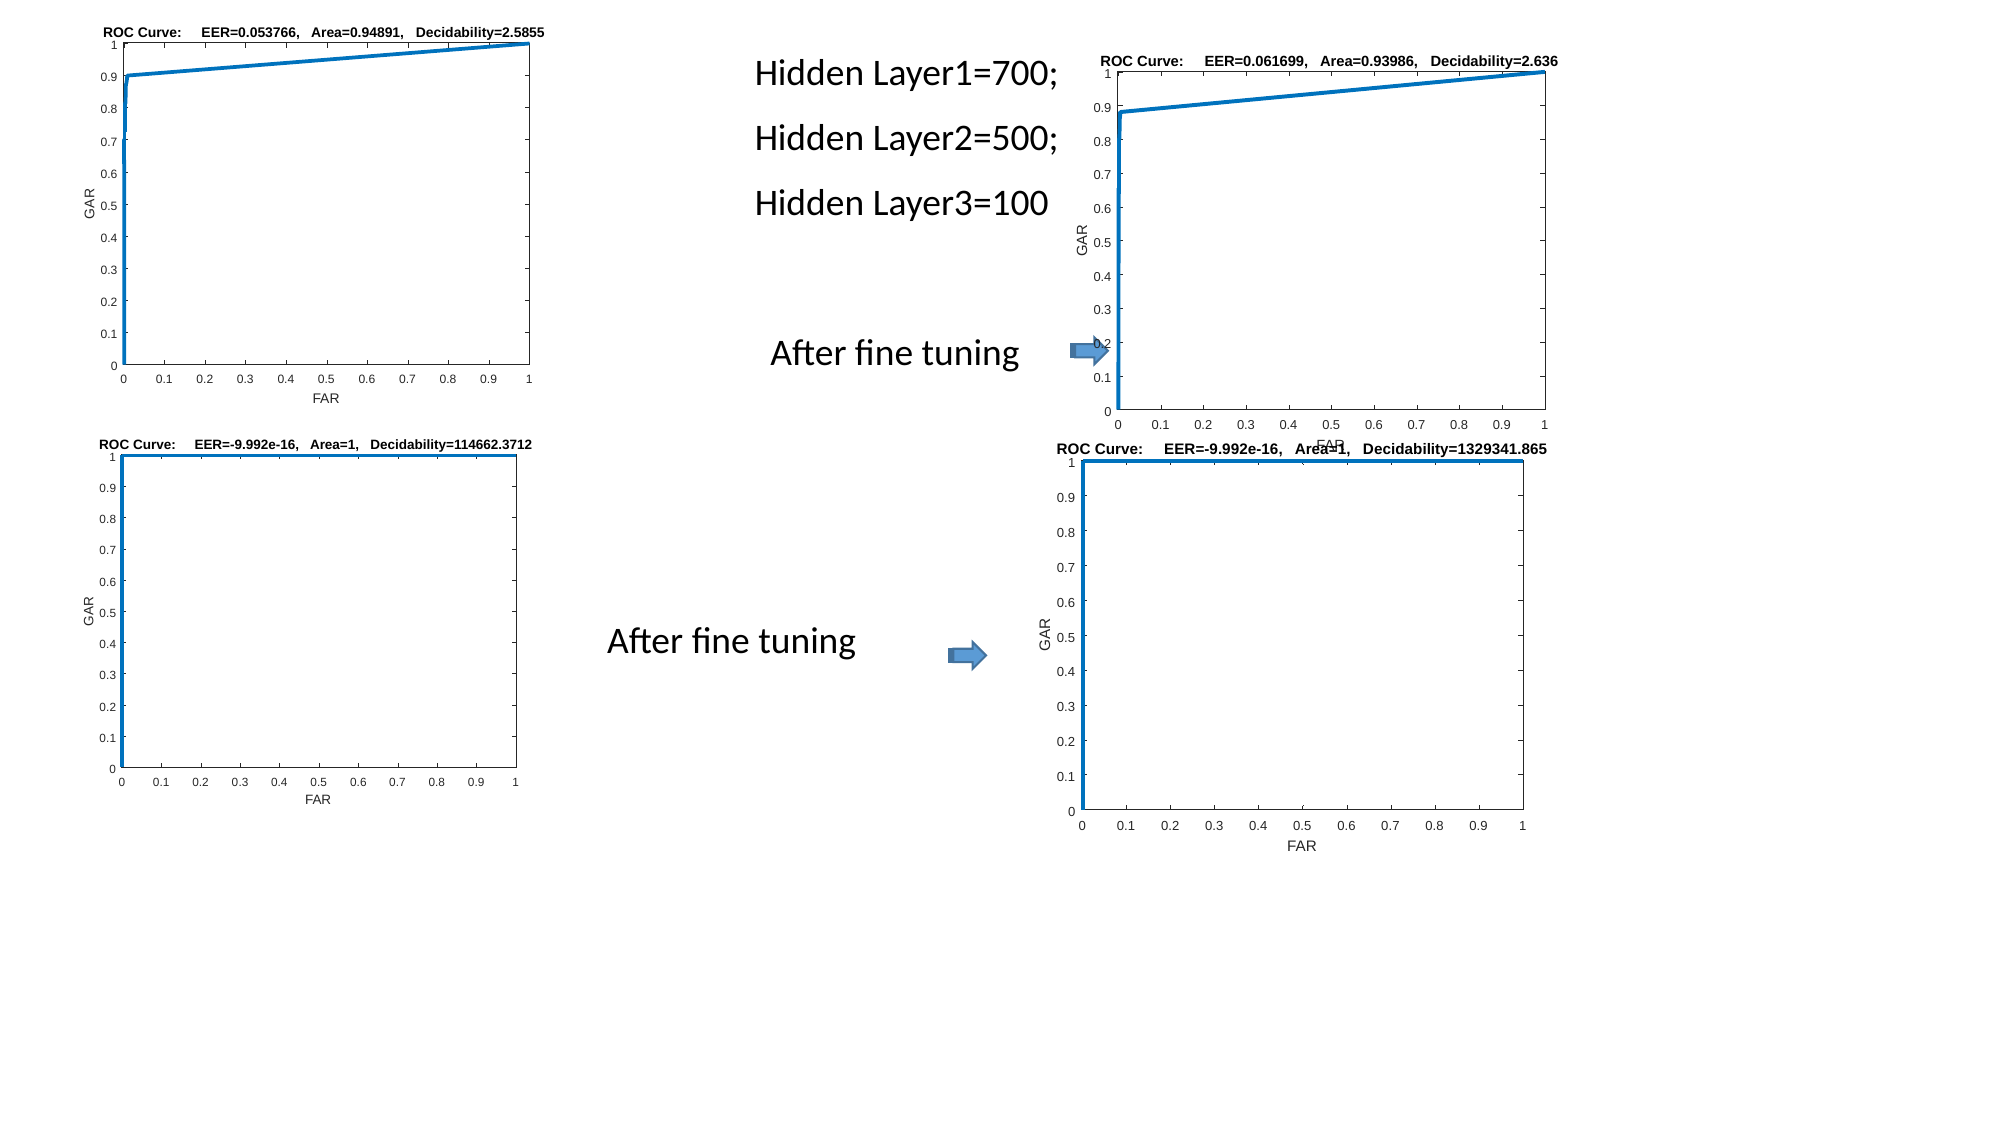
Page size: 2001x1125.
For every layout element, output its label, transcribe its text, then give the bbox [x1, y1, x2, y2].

text_box Hidden Layer1=700; Hidden Layer2=500; Hidden Layer3=100 [740, 37, 1196, 231]
picture [55, 13, 579, 407]
text_box After fine tuning [592, 608, 881, 668]
picture [1007, 40, 1597, 856]
picture [54, 426, 564, 809]
text_box After fine tuning [755, 320, 1044, 381]
text_box [948, 639, 988, 672]
